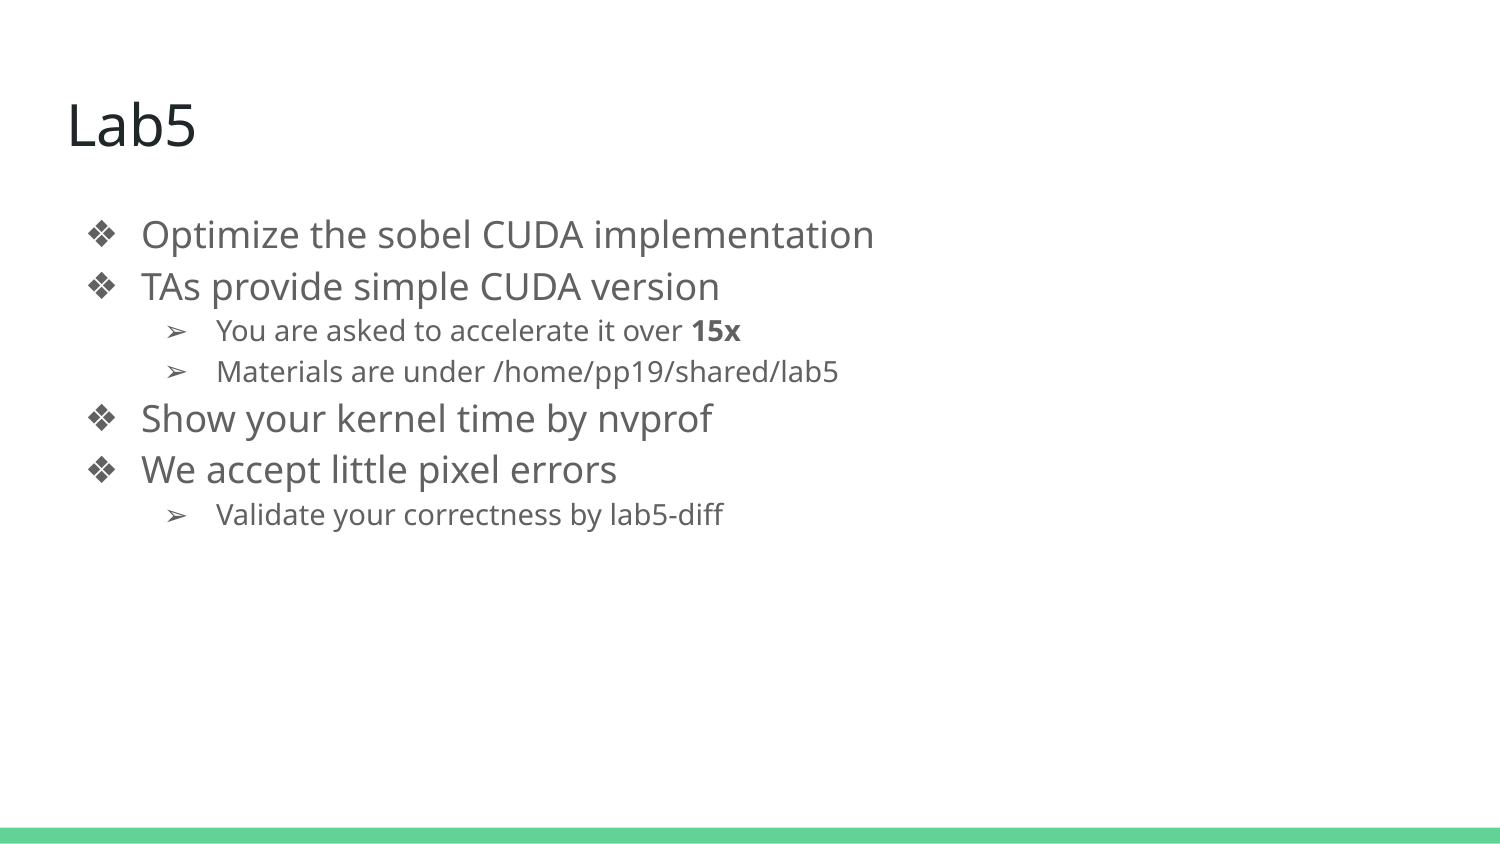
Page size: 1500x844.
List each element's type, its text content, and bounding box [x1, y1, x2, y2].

title Lab5 [51, 72, 1449, 167]
list Optimize the sobel CUDA implementation TAs provide simple CUDA version You are asked to accelerate it over 15x Materials are under /home/pp19/shared/lab5 Show your kernel time by nvprof We accept little pixel errors Validate your correctness by lab5-diff [51, 189, 1449, 750]
